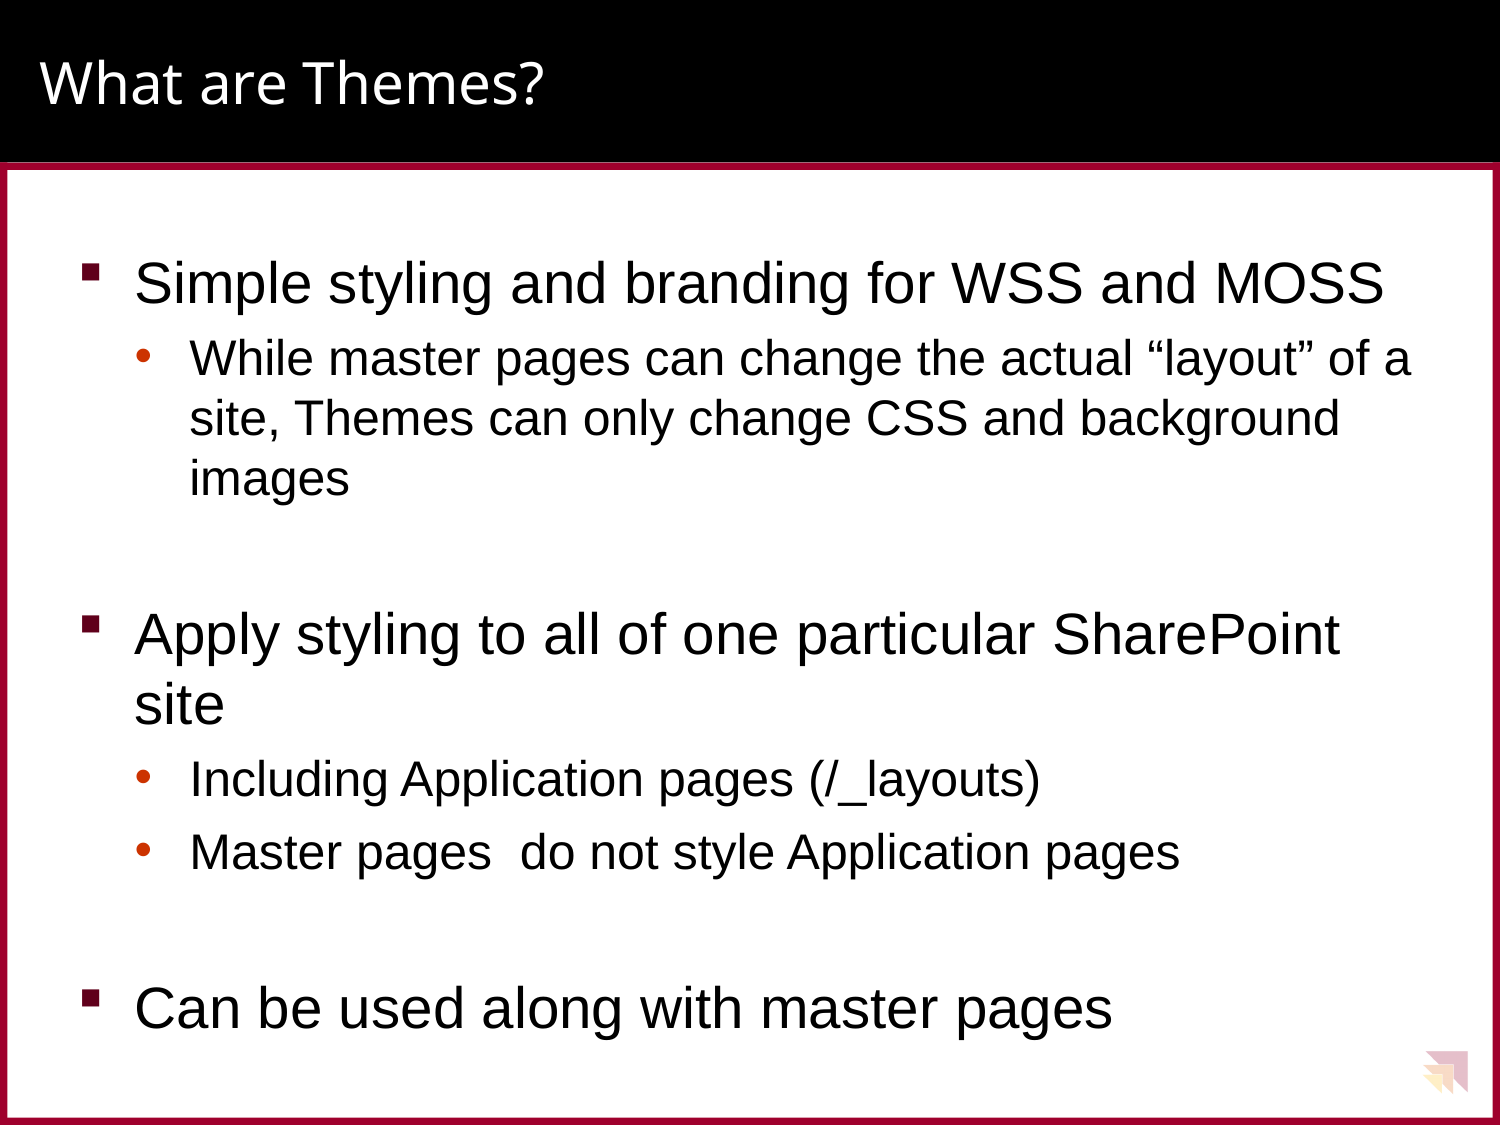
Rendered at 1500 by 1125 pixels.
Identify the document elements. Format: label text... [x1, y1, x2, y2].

title What are Themes? [24, 12, 1438, 150]
list Simple styling and branding for WSS and MOSS While master pages can change the actual “layout” of a site, Themes can only change CSS and background images Apply styling to all of one particular SharePoint site Including Application pages (/_layouts) Master pages do not style Application pages Can be used along with master pages [62, 237, 1438, 1088]
